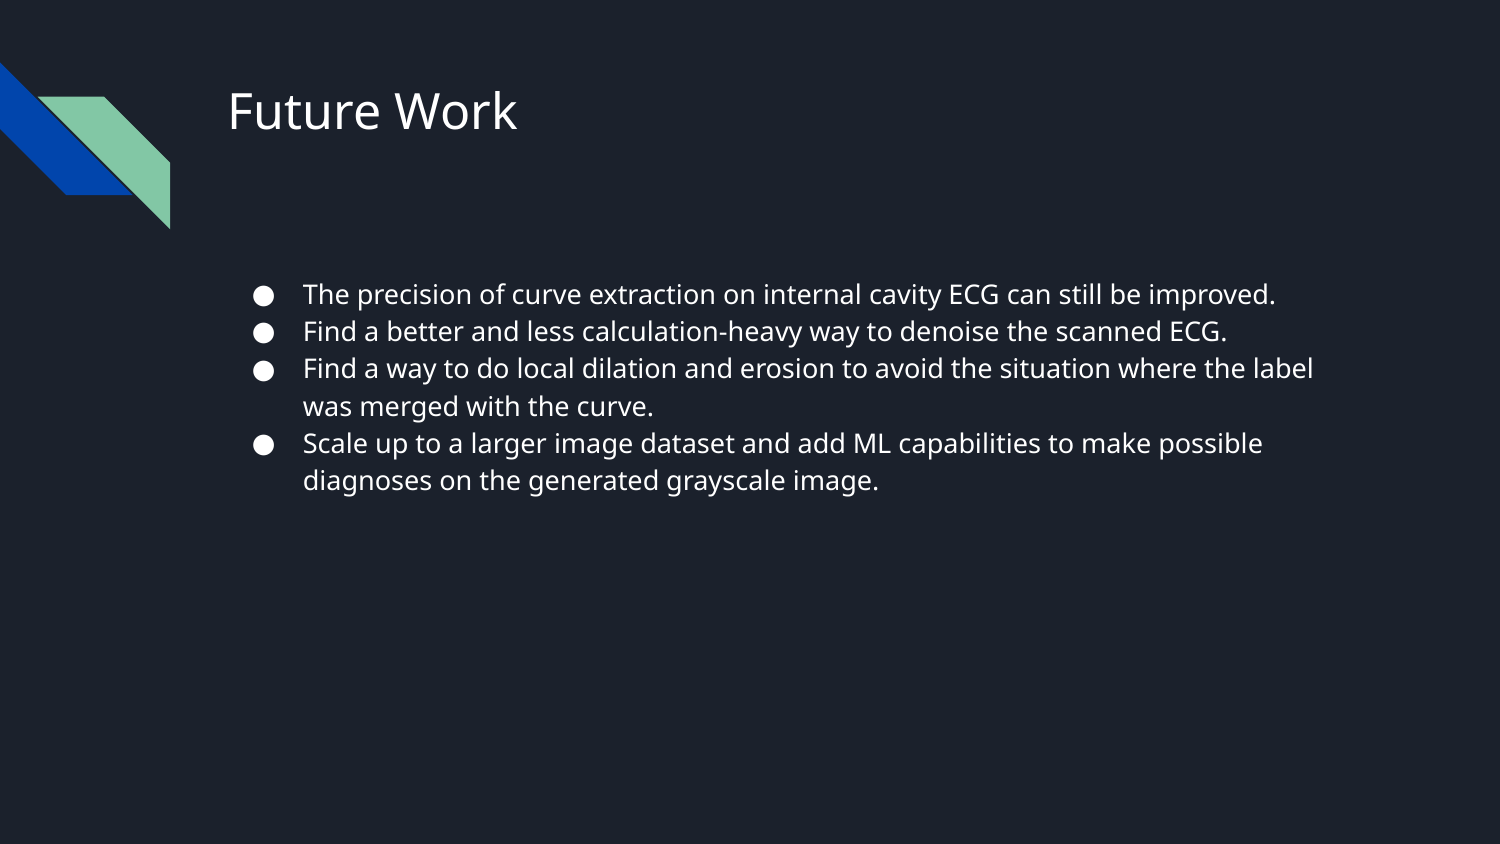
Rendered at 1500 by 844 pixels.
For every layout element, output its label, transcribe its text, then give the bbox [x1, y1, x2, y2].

title Future Work [212, 64, 1368, 215]
list The precision of curve extraction on internal cavity ECG can still be improved. Find a better and less calculation-heavy way to denoise the scanned ECG. Find a way to do local dilation and erosion to avoid the situation where the label was merged with the curve. Scale up to a larger image dataset and add ML capabilities to make possible diagnoses on the generated grayscale image. [212, 257, 1368, 735]
